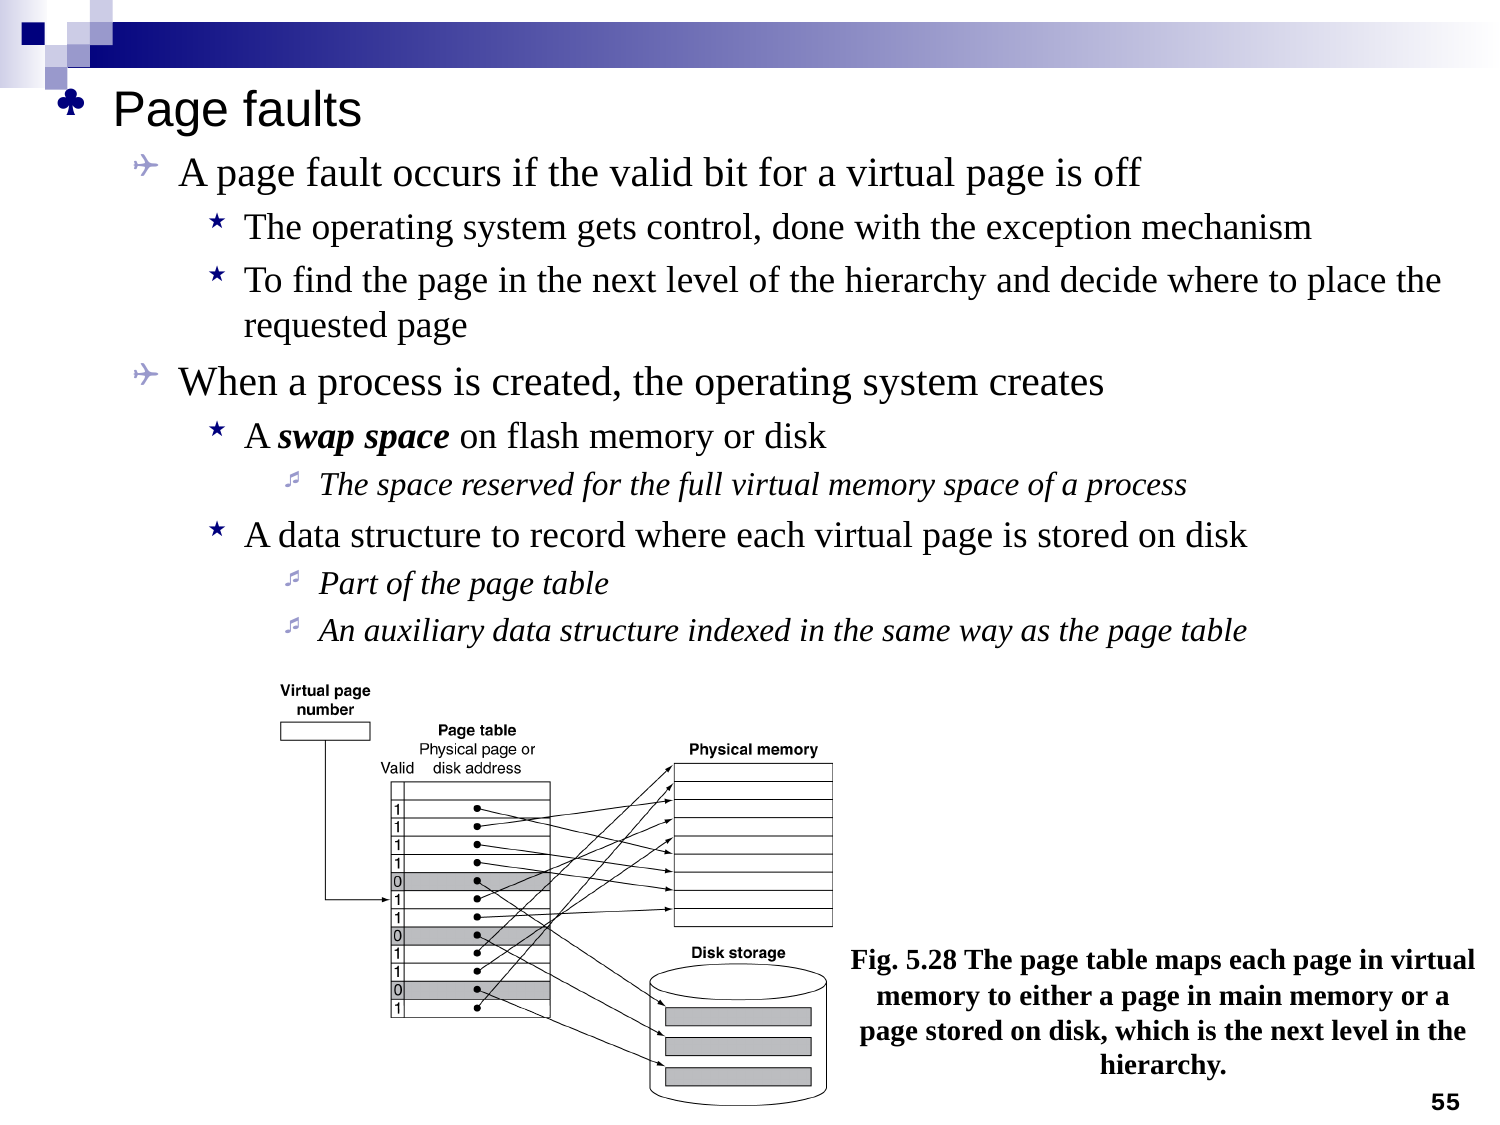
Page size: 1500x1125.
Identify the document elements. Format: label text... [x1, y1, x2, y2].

text_box Fig. 5.28 The page table maps each page in virtual memory to either a page in main memory or a page stored on disk, which is the next level in the hierarchy. [844, 940, 1483, 1081]
picture [280, 682, 833, 1107]
slide_number 55 [1393, 1082, 1498, 1118]
list Page faults A page fault occurs if the valid bit for a virtual page is off The operating system gets control, done with the exception mechanism To find the page in the next level of the hierarchy and decide where to place the requested page When a process is created, the operating system creates A swap space on flash memory or disk The space reserved for the full virtual memory space of a process A data structure to record where each virtual page is stored on disk Part of the page table An auxiliary data structure indexed in the same way as the page table [41, 69, 1471, 681]
